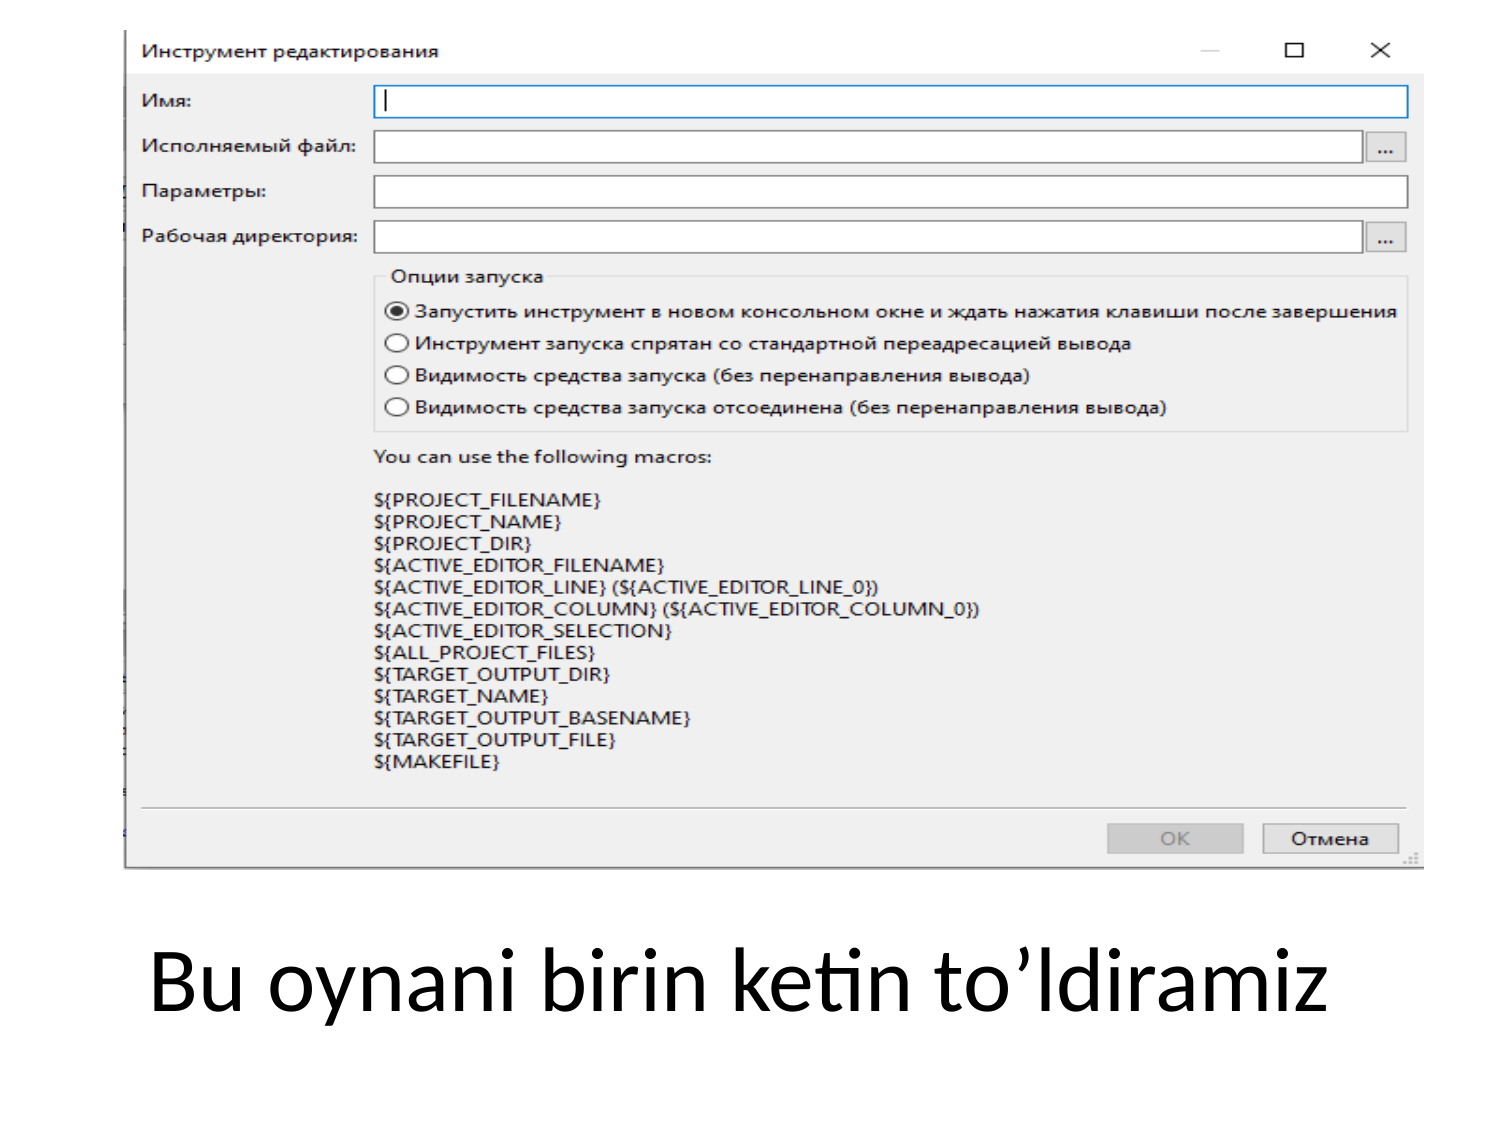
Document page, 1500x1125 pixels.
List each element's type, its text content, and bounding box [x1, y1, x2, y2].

title Bu oynani birin ketin to’ldiramiz [64, 881, 1415, 1069]
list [123, 30, 1424, 870]
